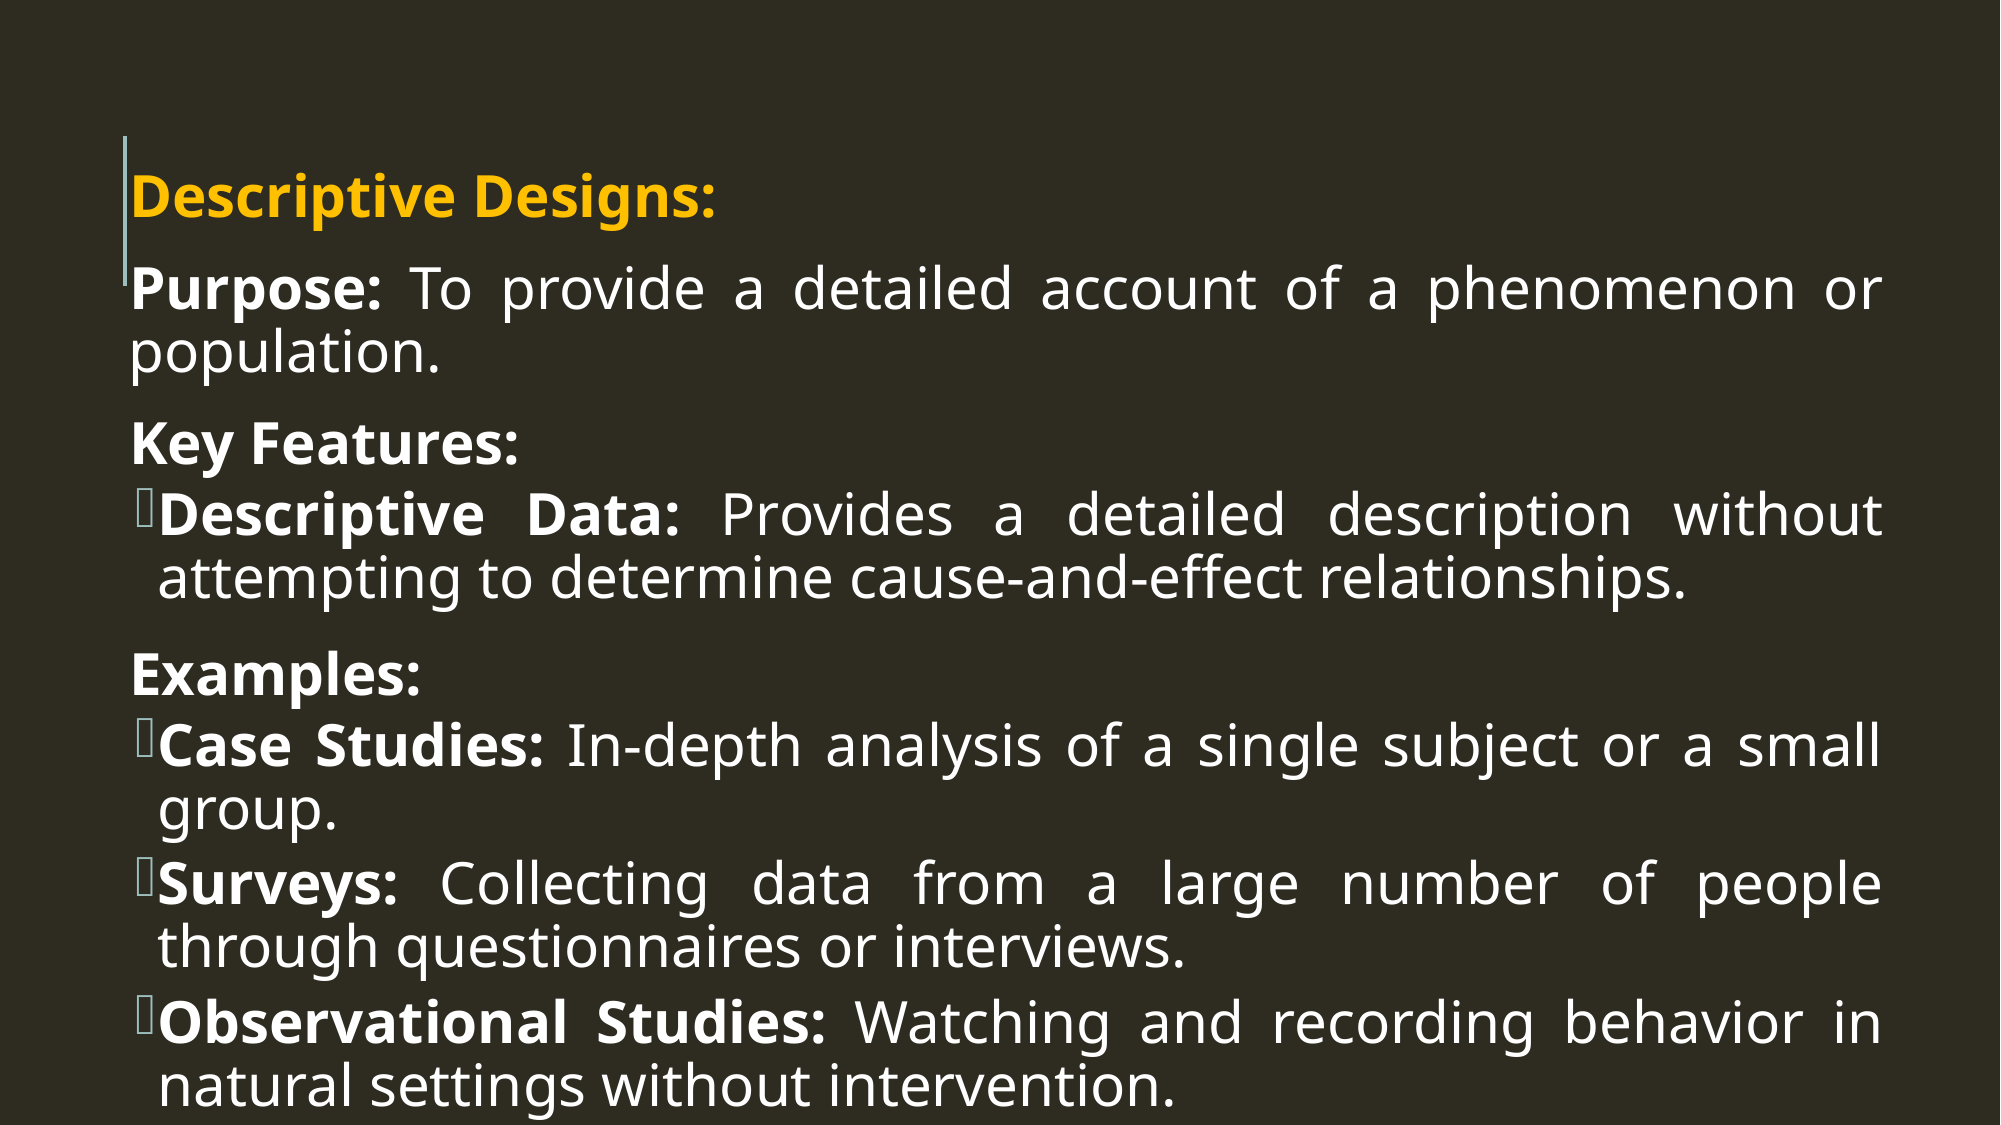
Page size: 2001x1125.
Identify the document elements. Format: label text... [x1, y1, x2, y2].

list Descriptive Designs: Purpose: To provide a detailed account of a phenomenon or population. Key Features: Descriptive Data: Provides a detailed description without attempting to determine cause-and-effect relationships. Examples: Case Studies: In-depth analysis of a single subject or a small group. Surveys: Collecting data from a large number of people through questionnaires or interviews. Observational Studies: Watching and recording behavior in natural settings without intervention. [106, 60, 1892, 1060]
